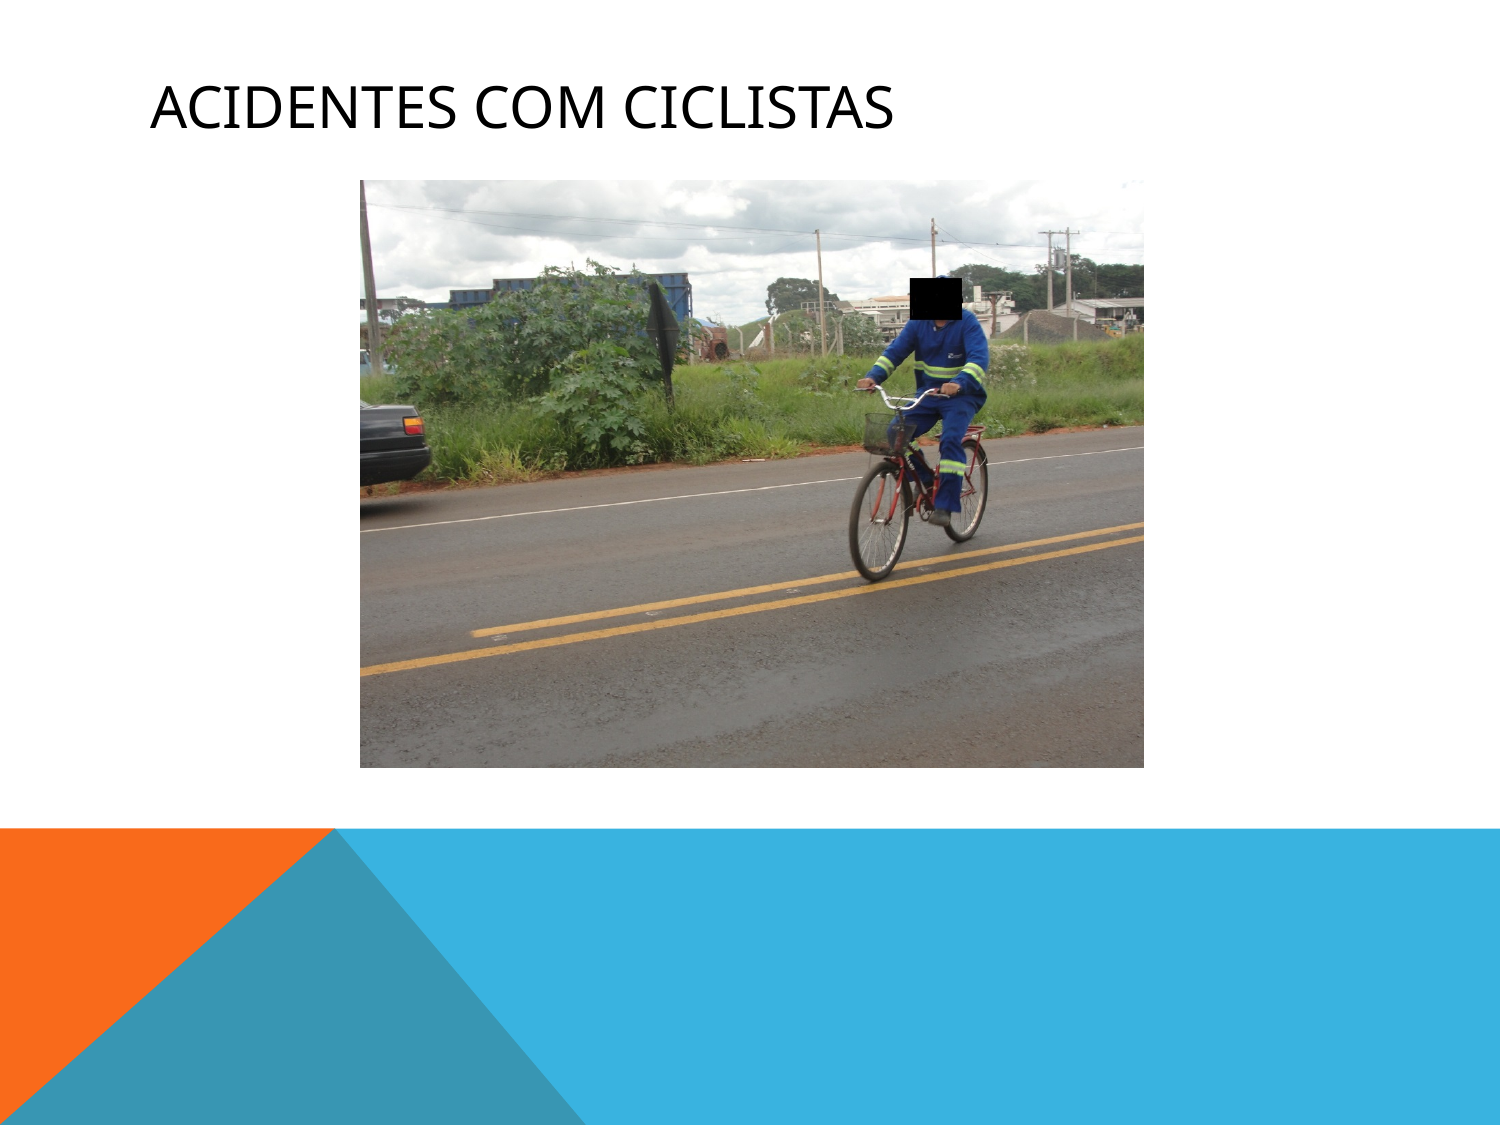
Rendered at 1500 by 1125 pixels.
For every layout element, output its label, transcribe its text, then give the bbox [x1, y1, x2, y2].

title ACIDENTES COM CICLISTAS [135, 60, 1369, 150]
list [360, 180, 1144, 768]
